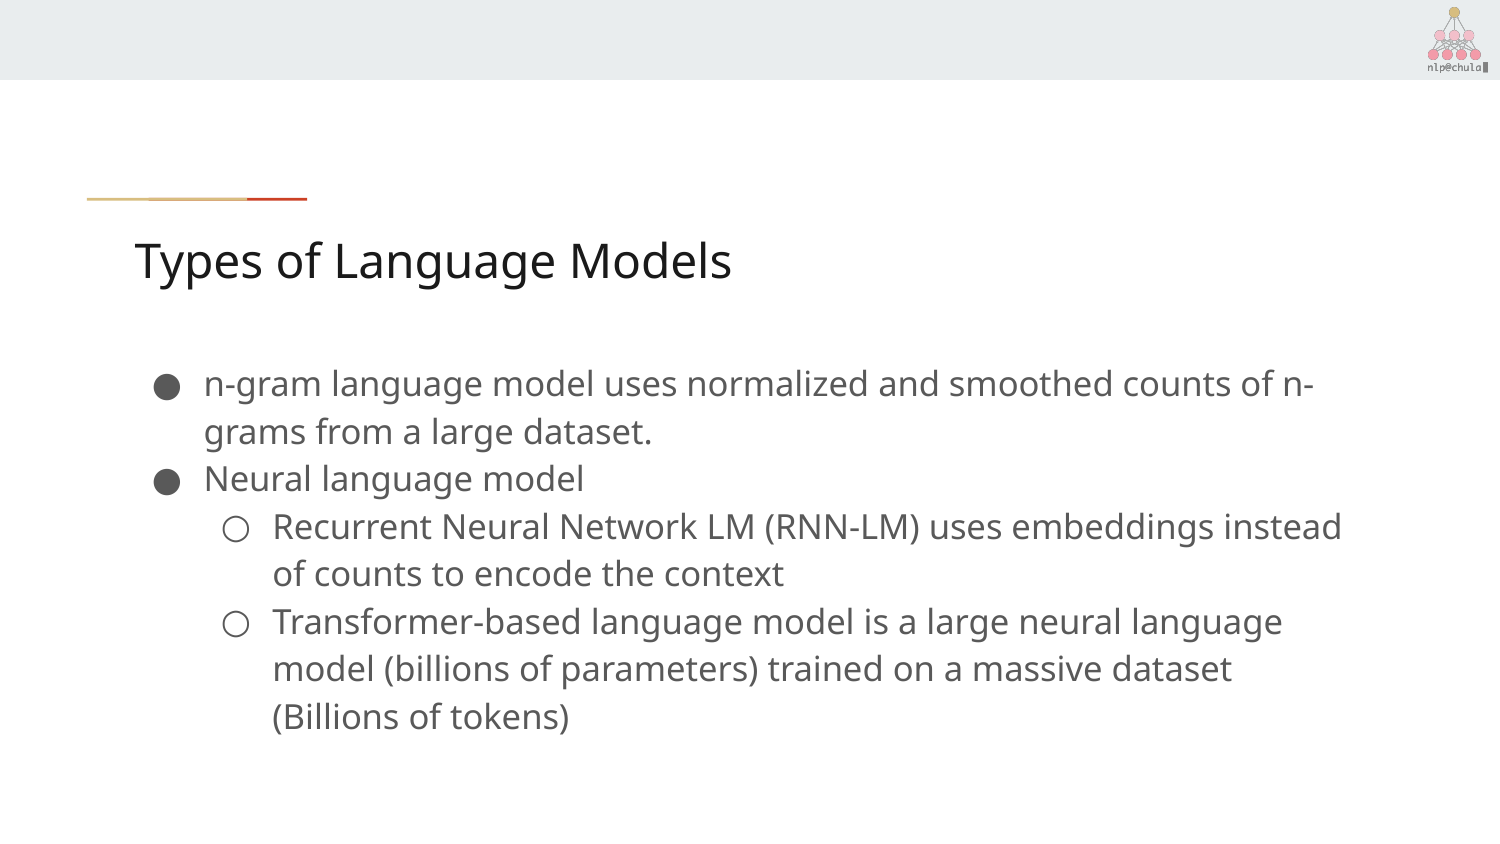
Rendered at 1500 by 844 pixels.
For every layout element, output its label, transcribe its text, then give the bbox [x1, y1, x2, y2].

picture [1428, 7, 1488, 73]
list n-gram language model uses normalized and smoothed counts of n-grams from a large dataset. Neural language model Recurrent Neural Network LM (RNN-LM) uses embeddings instead of counts to encode the context Transformer-based language model is a large neural language model (billions of parameters) trained on a massive dataset (Billions of tokens) [119, 341, 1381, 755]
title Types of Language Models [119, 216, 1381, 305]
